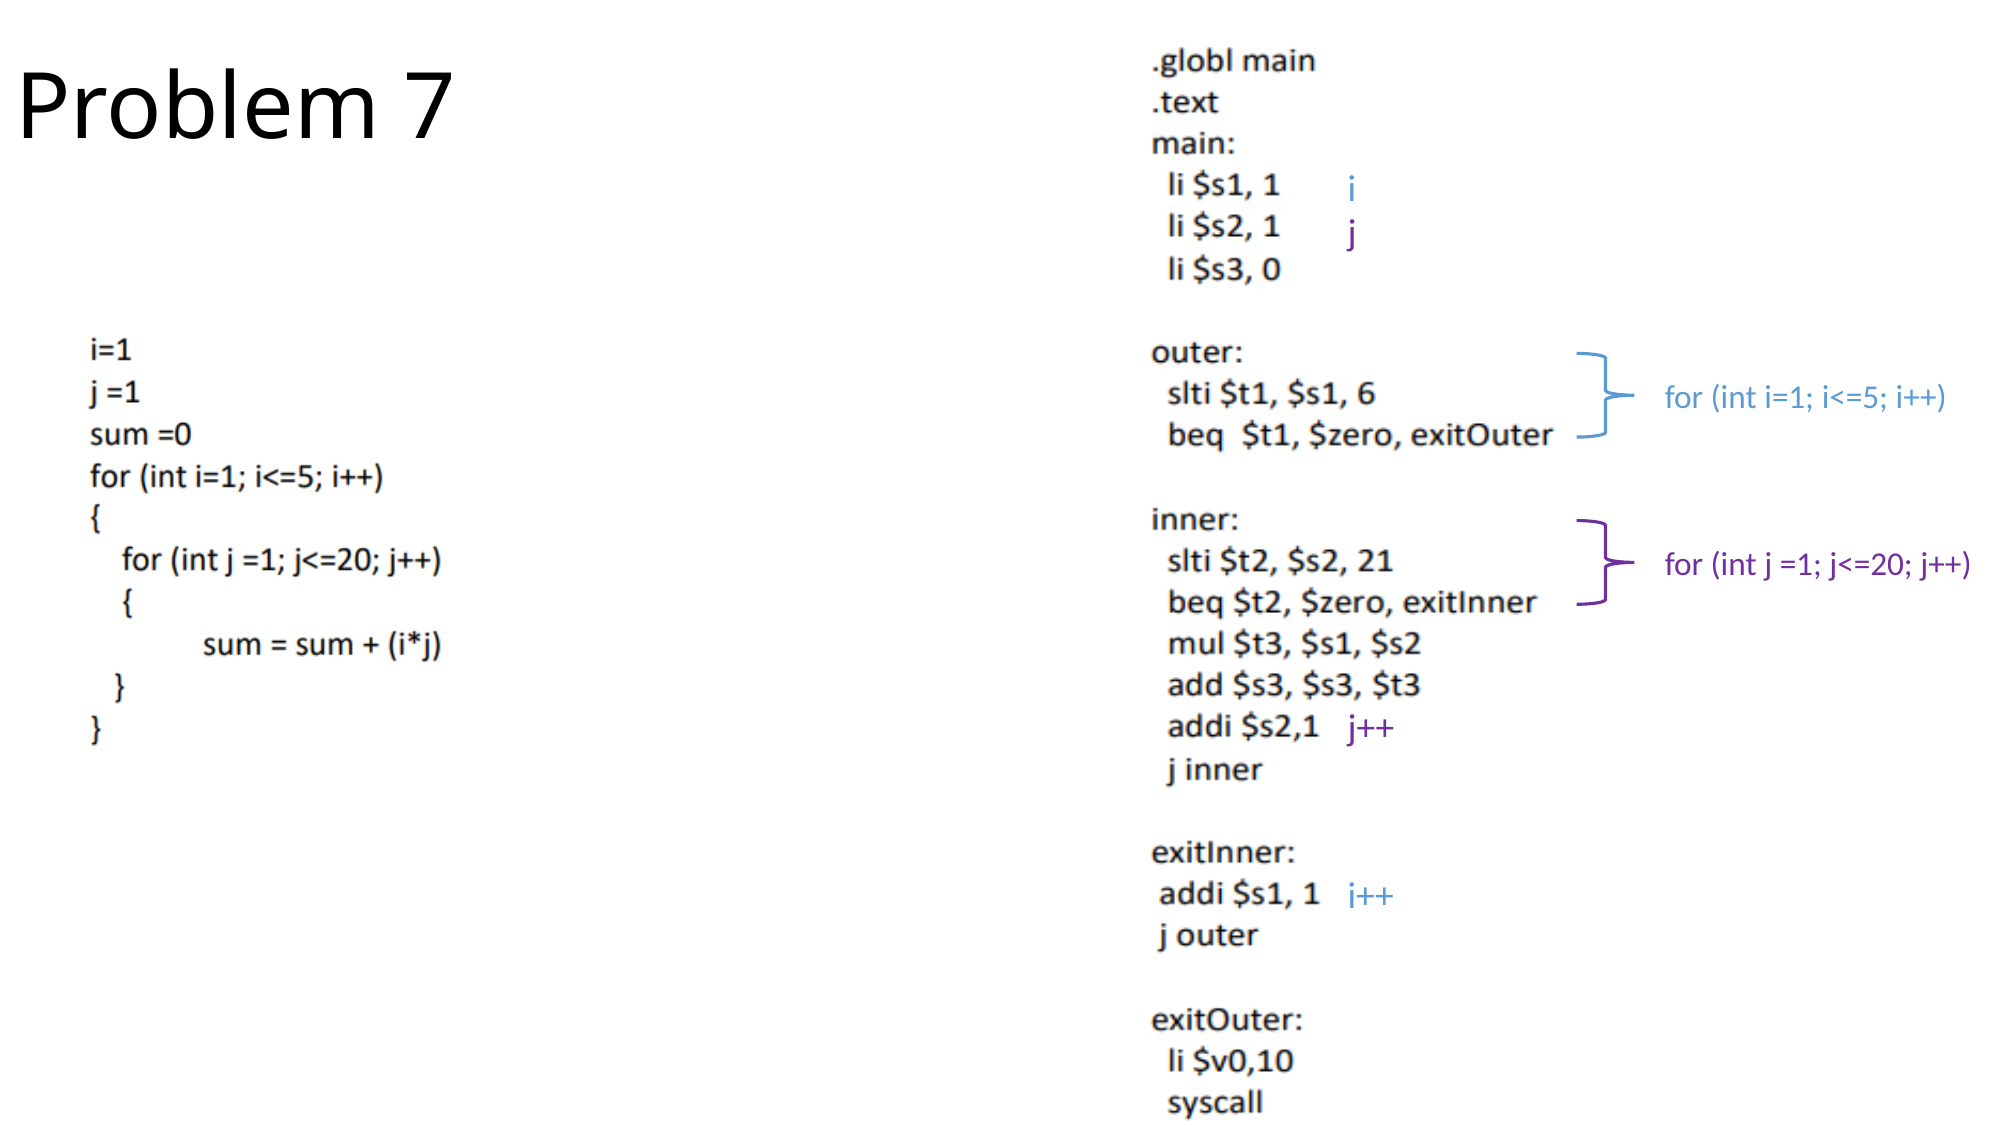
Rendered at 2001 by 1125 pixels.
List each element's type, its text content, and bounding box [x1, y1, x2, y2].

text_box [1576, 352, 1635, 438]
text_box for (int i=1; i<=5; i++) [1649, 367, 2000, 423]
title Problem 7 [0, 0, 539, 218]
text_box for (int j =1; j<=20; j++) [1649, 534, 2000, 590]
text_box [1576, 520, 1635, 605]
picture [1143, 40, 1562, 1125]
picture [64, 329, 464, 757]
